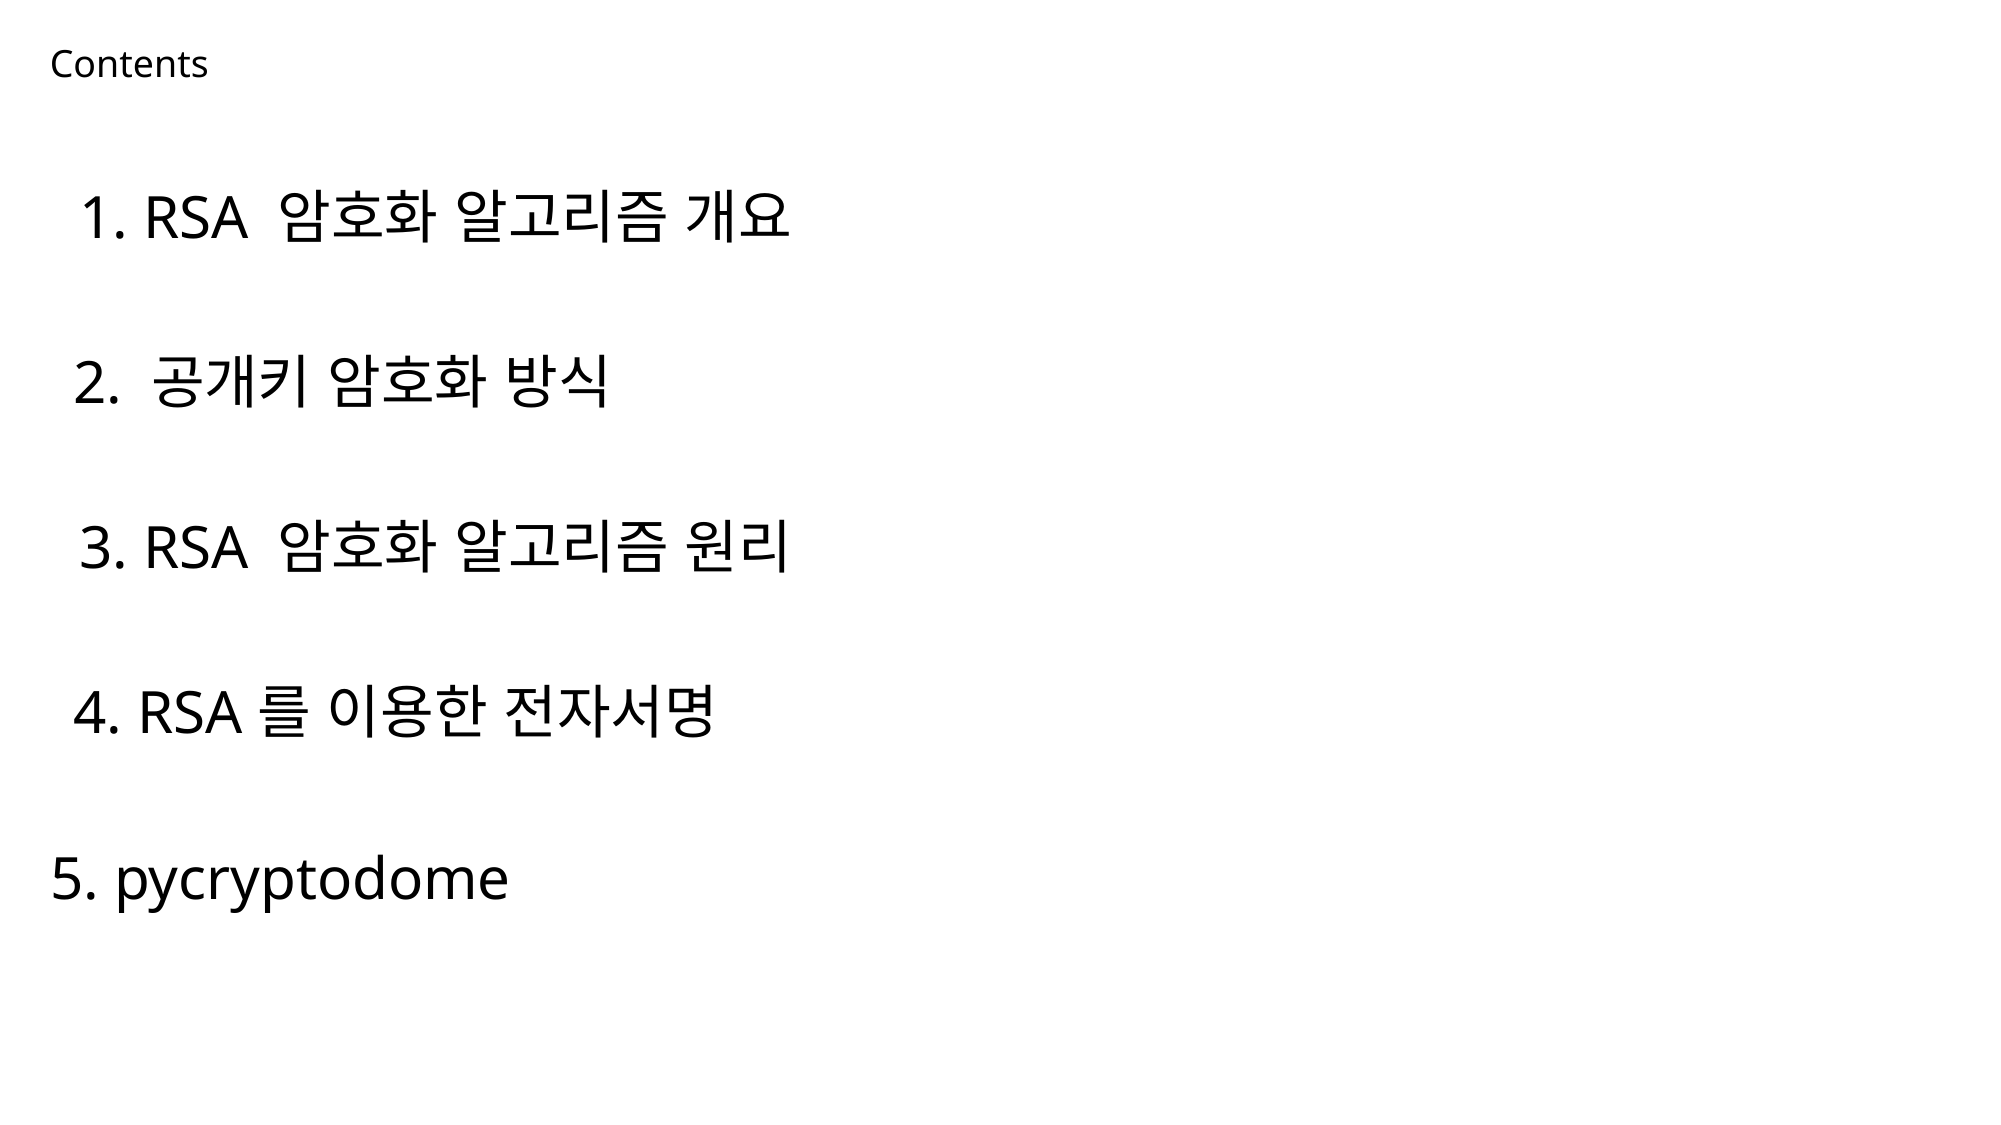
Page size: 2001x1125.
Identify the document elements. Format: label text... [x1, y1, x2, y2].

text_box 1. RSA 암호화 알고리즘 개요 [64, 172, 807, 258]
text_box 4. RSA를 이용한 전자서명 [58, 668, 733, 753]
text_box 2. 공개키 암호화 방식 [58, 337, 627, 423]
text_box 5. pycryptodome [35, 833, 526, 919]
text_box 3. RSA 암호화 알고리즘 원리 [64, 503, 807, 588]
text_box Contents [35, 32, 224, 93]
